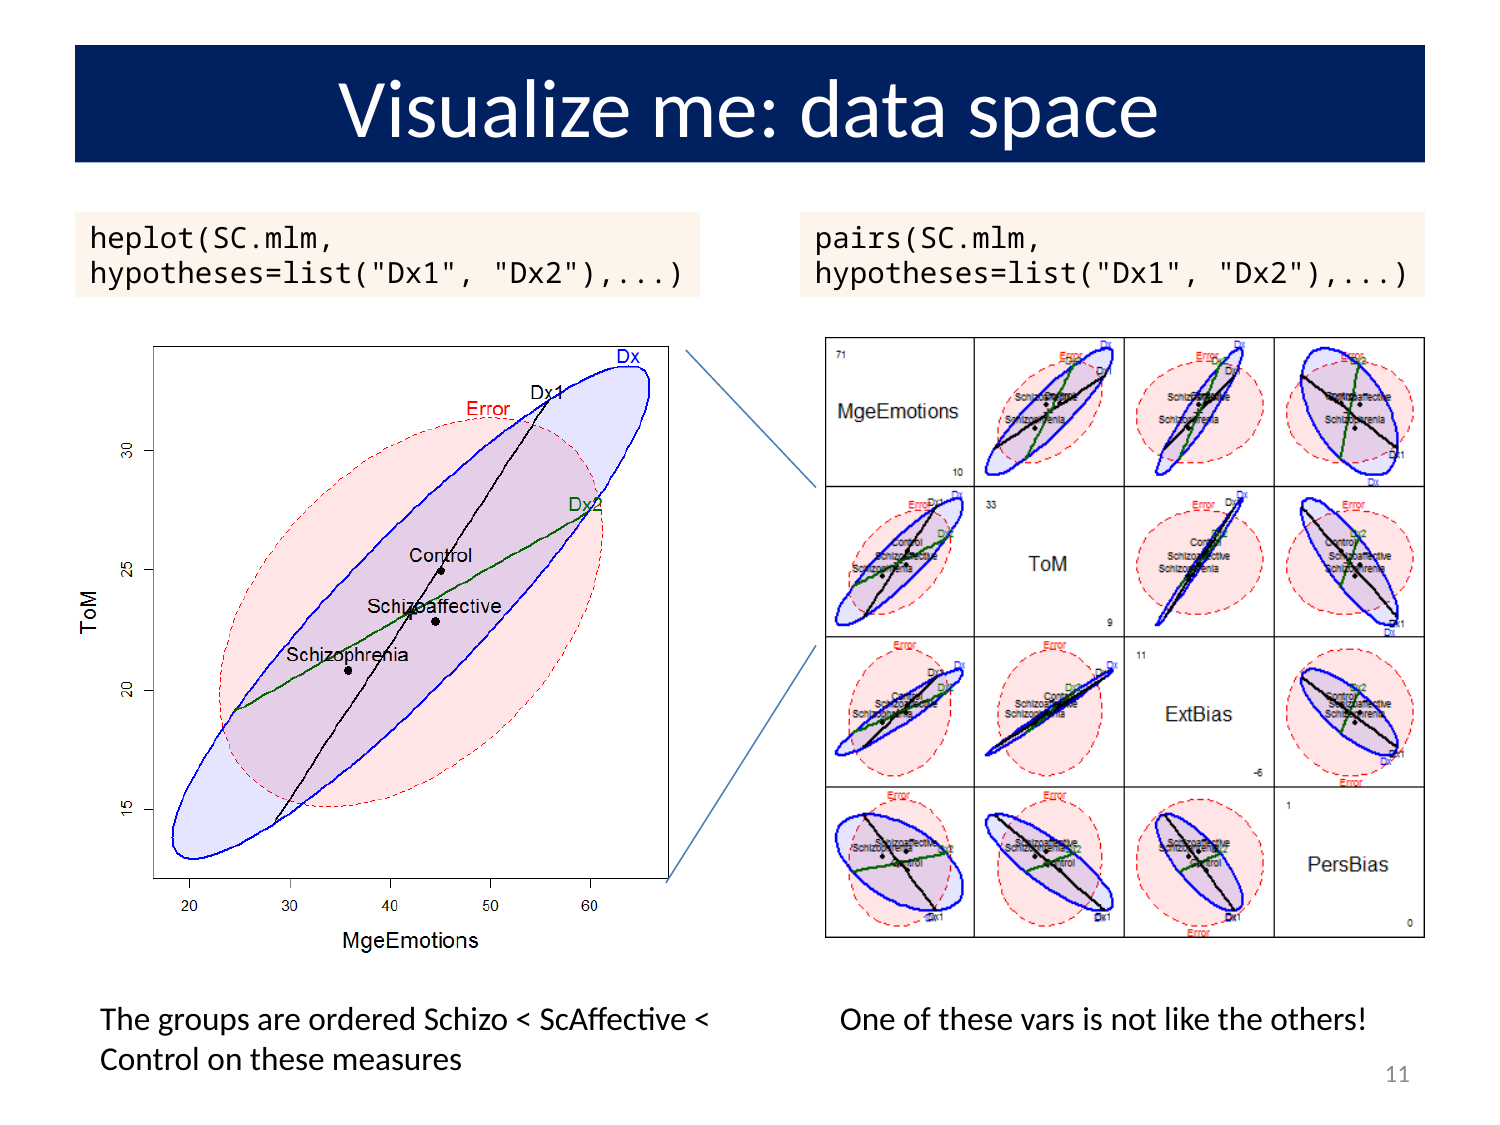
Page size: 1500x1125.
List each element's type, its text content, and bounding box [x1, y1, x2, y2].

title Visualize me: data space [75, 45, 1425, 163]
text_box The groups are ordered Schizo < ScAffective < Control on these measures [85, 989, 737, 1085]
text_box heplot(SC.mlm, hypotheses=list("Dx1", "Dx2"),...) [75, 212, 700, 298]
text_box pairs(SC.mlm, hypotheses=list("Dx1", "Dx2"),...) [800, 212, 1425, 298]
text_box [665, 645, 817, 884]
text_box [685, 349, 817, 488]
slide_number 11 [1074, 1045, 1425, 1103]
picture [62, 337, 687, 954]
text_box One of these vars is not like the others! [824, 989, 1425, 1045]
picture [824, 337, 1426, 938]
